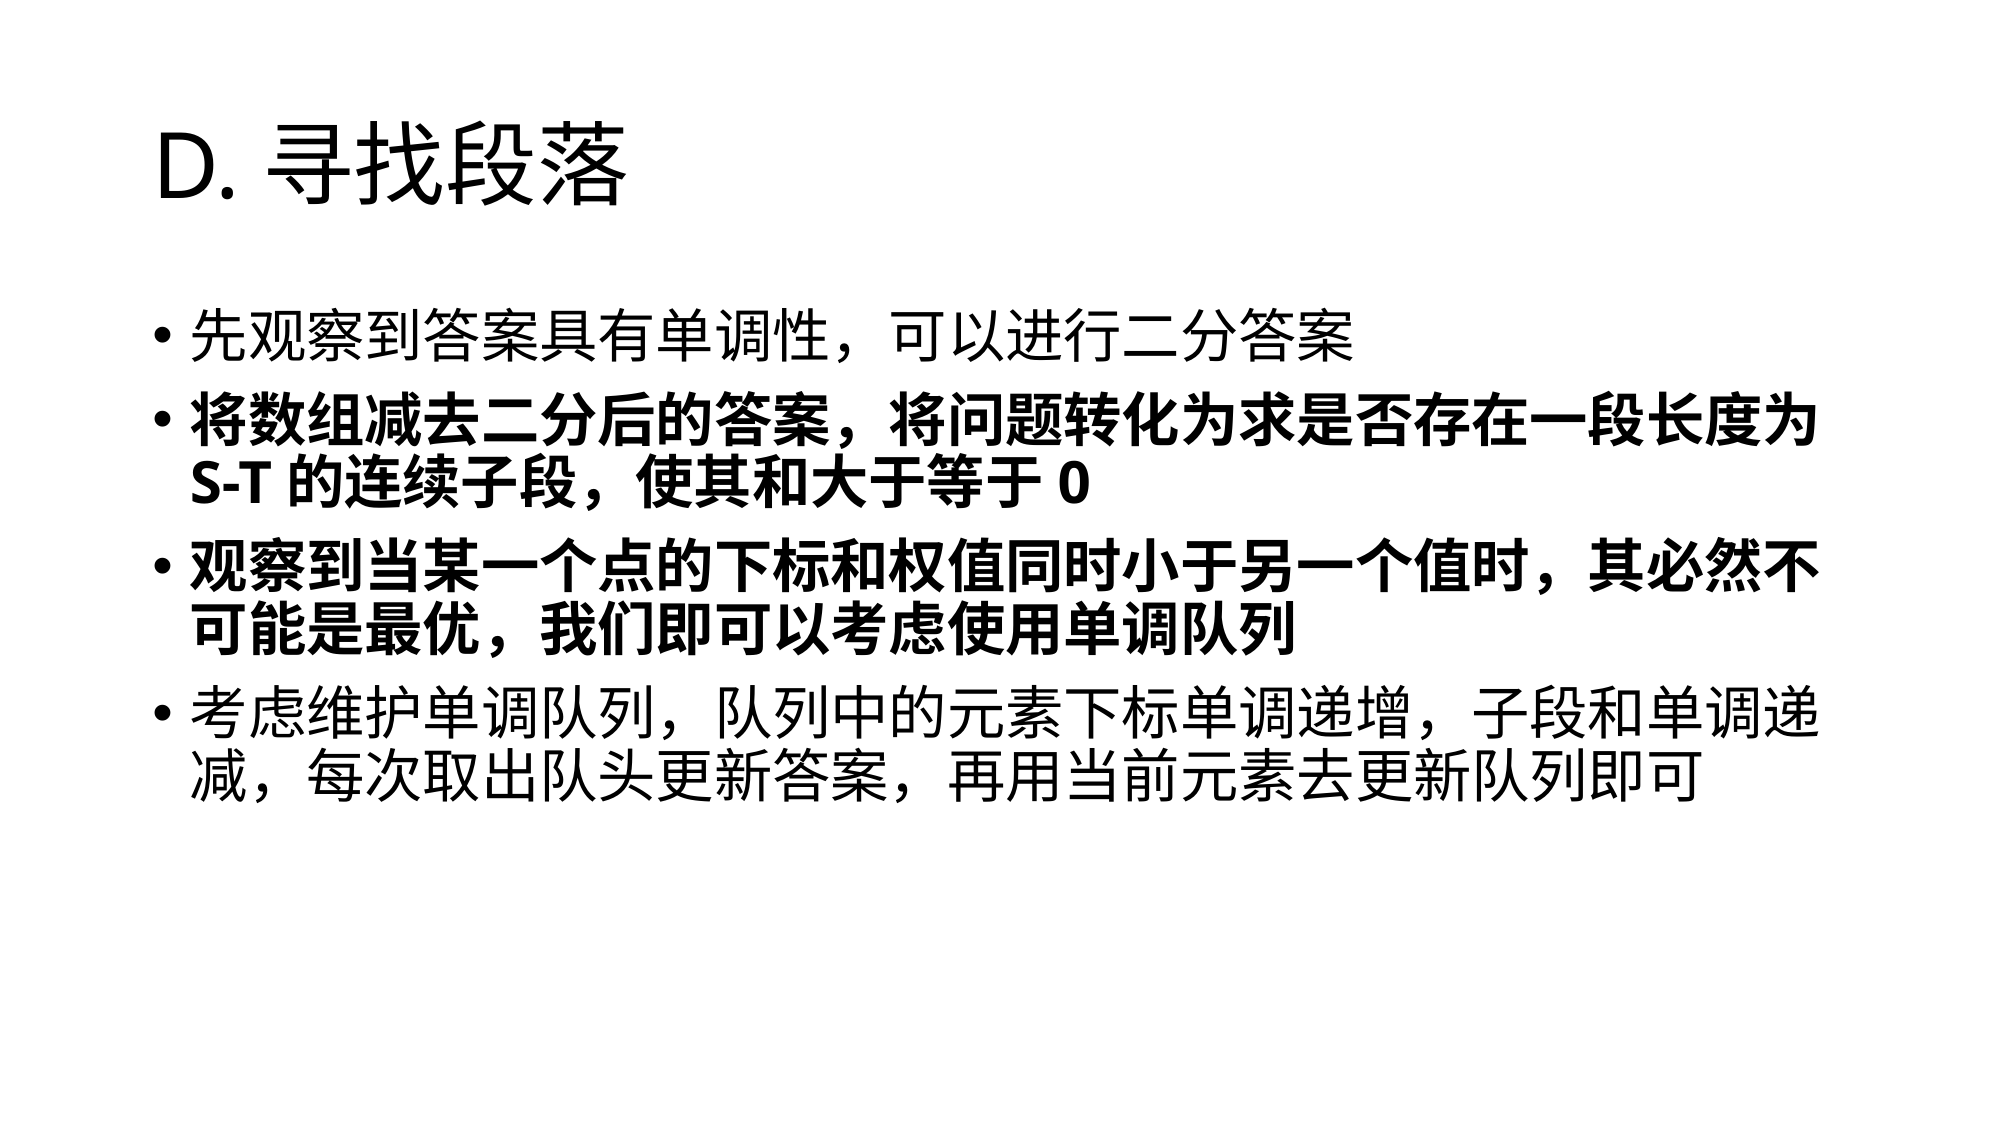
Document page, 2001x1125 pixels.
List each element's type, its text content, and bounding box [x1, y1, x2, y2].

title D.寻找段落 [137, 59, 1863, 278]
list 先观察到答案具有单调性，可以进行二分答案 将数组减去二分后的答案，将问题转化为求是否存在一段长度为S-T的连续子段，使其和大于等于0 观察到当某一个点的下标和权值同时小于另一个值时，其必然不可能是最优，我们即可以考虑使用单调队列 考虑维护单调队列，队列中的元素下标单调递增，子段和单调递减，每次取出队头更新答案，再用当前元素去更新队列即可 [137, 299, 1863, 1014]
